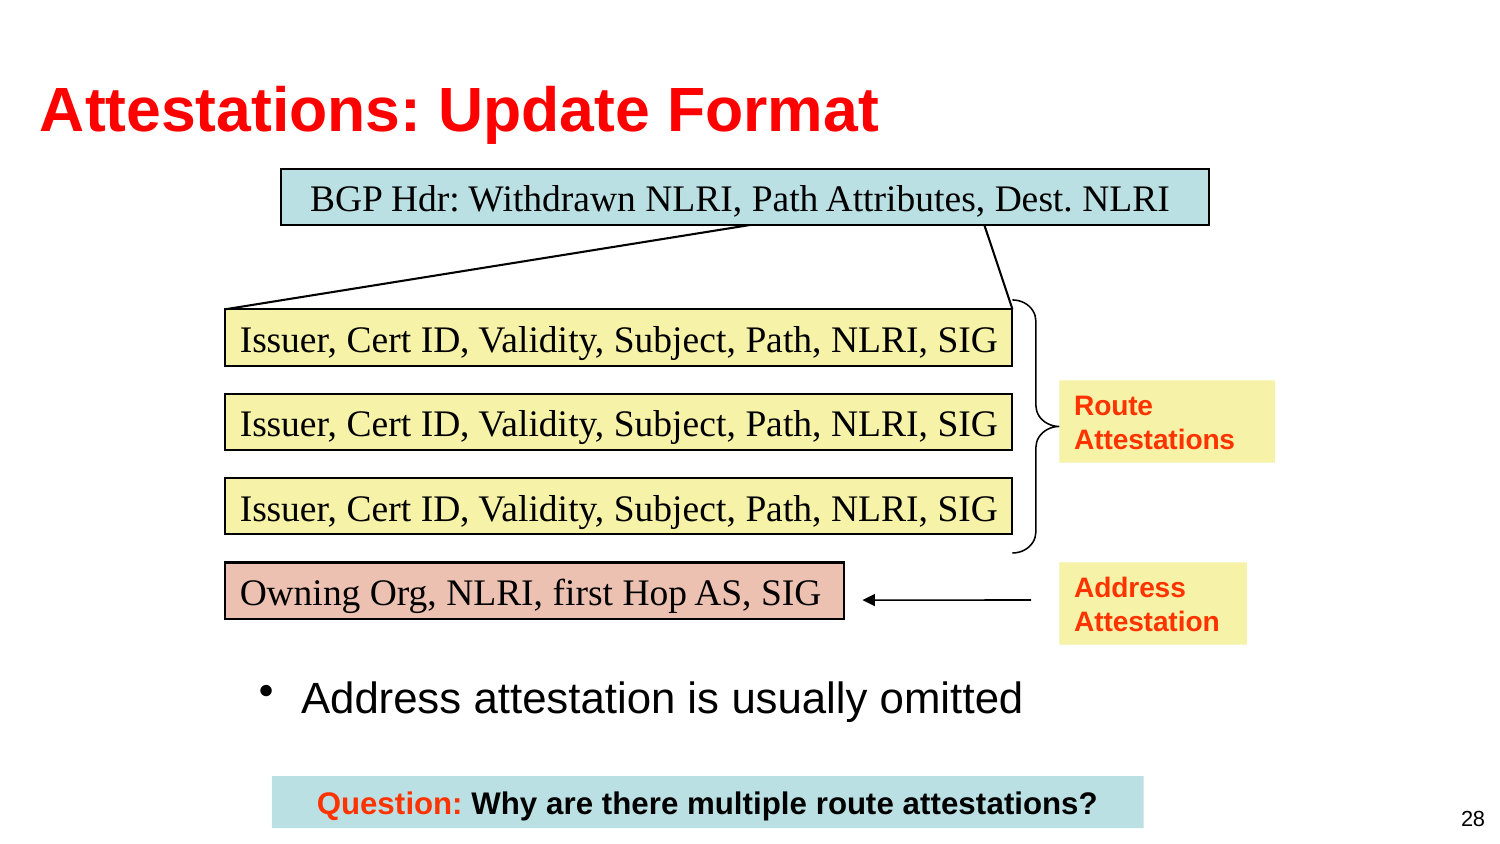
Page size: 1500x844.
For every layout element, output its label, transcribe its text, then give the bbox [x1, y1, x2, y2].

text_box BGP Hdr: Withdrawn NLRI, Path Attributes, Dest. NLRI [281, 168, 1210, 226]
text_box Address Attestation [1059, 562, 1247, 645]
list Address attestation is usually omitted [243, 661, 1257, 741]
text_box Question: Why are there multiple route attestations? [271, 776, 1144, 829]
text_box Issuer, Cert ID, Validity, Subject, Path, NLRI, SIG [225, 478, 1012, 535]
text_box Issuer, Cert ID, Validity, Subject, Path, NLRI, SIG [225, 393, 1012, 451]
text_box Issuer, Cert ID, Validity, Subject, Path, NLRI, SIG [225, 309, 1012, 366]
text_box [862, 593, 1032, 607]
text_box Route Attestations [1059, 380, 1275, 463]
slide_number 28 [1149, 796, 1500, 825]
text_box Owning Org, NLRI, first Hop AS, SIG [224, 562, 844, 619]
text_box [1012, 299, 1059, 553]
title Attestations: Update Format [24, 35, 1463, 177]
